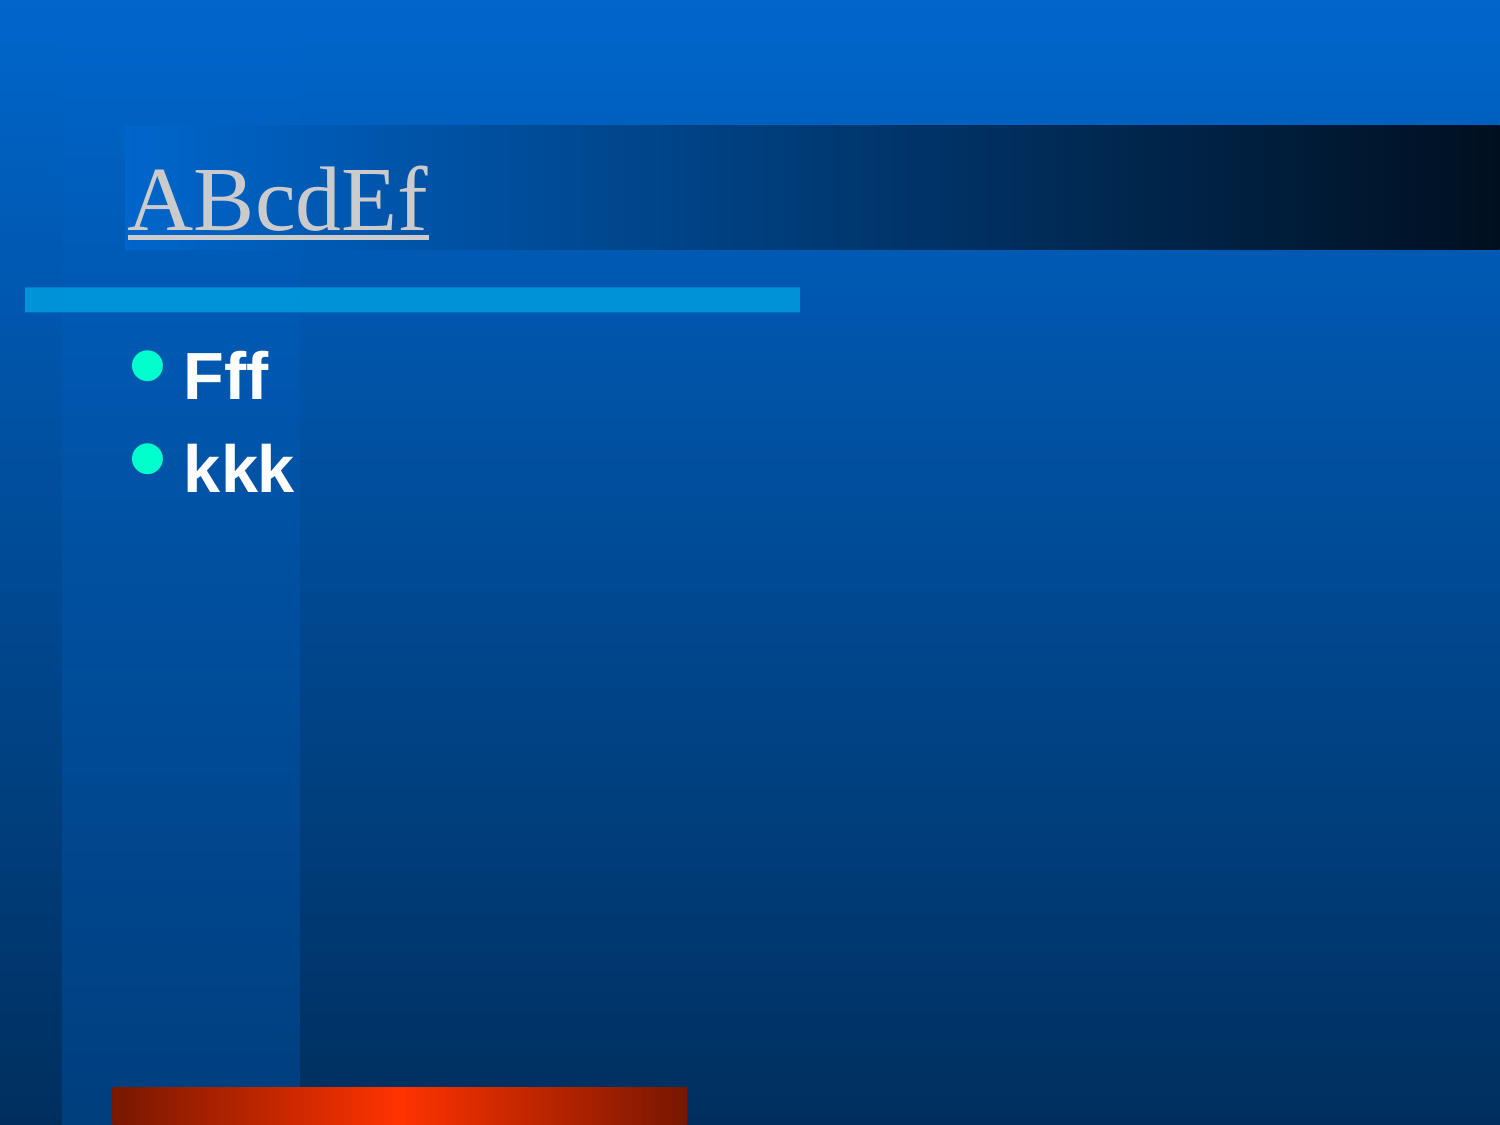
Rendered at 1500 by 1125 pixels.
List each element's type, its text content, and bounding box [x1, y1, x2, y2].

list Fff kkk [112, 324, 1388, 1000]
title ABcdEf [112, 159, 1388, 228]
